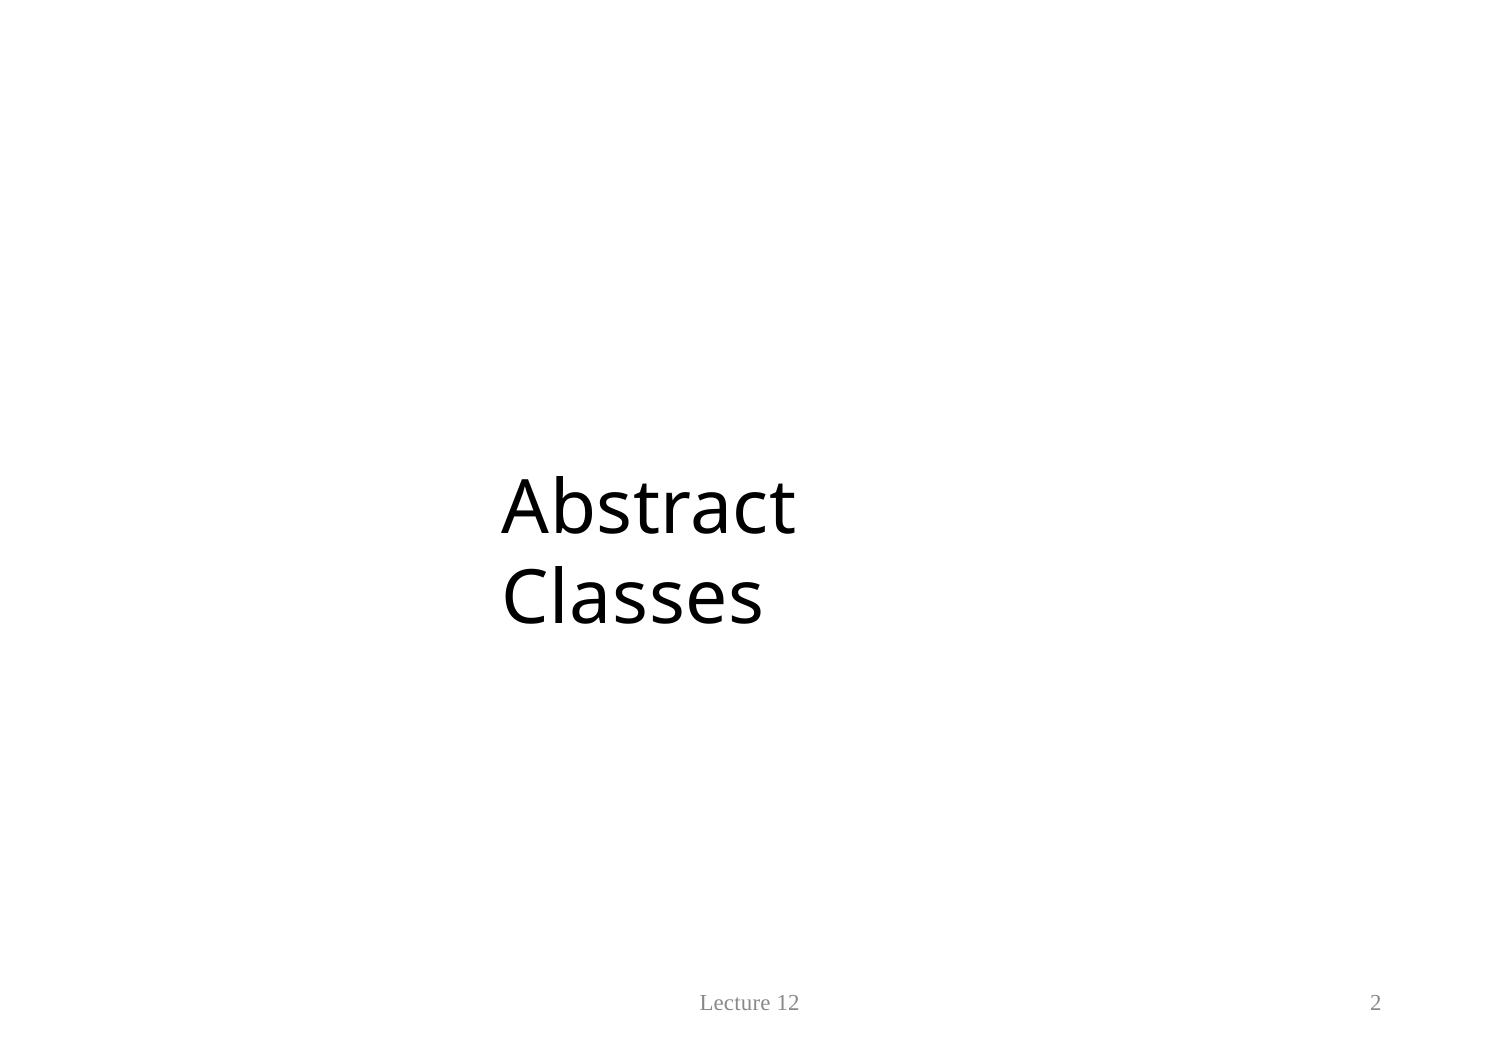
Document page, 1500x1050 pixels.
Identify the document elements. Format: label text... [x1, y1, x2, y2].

text_box 2 [1363, 987, 1390, 1015]
title Abstract Classes [499, 456, 1001, 640]
footer Lecture 12 [697, 987, 803, 1050]
